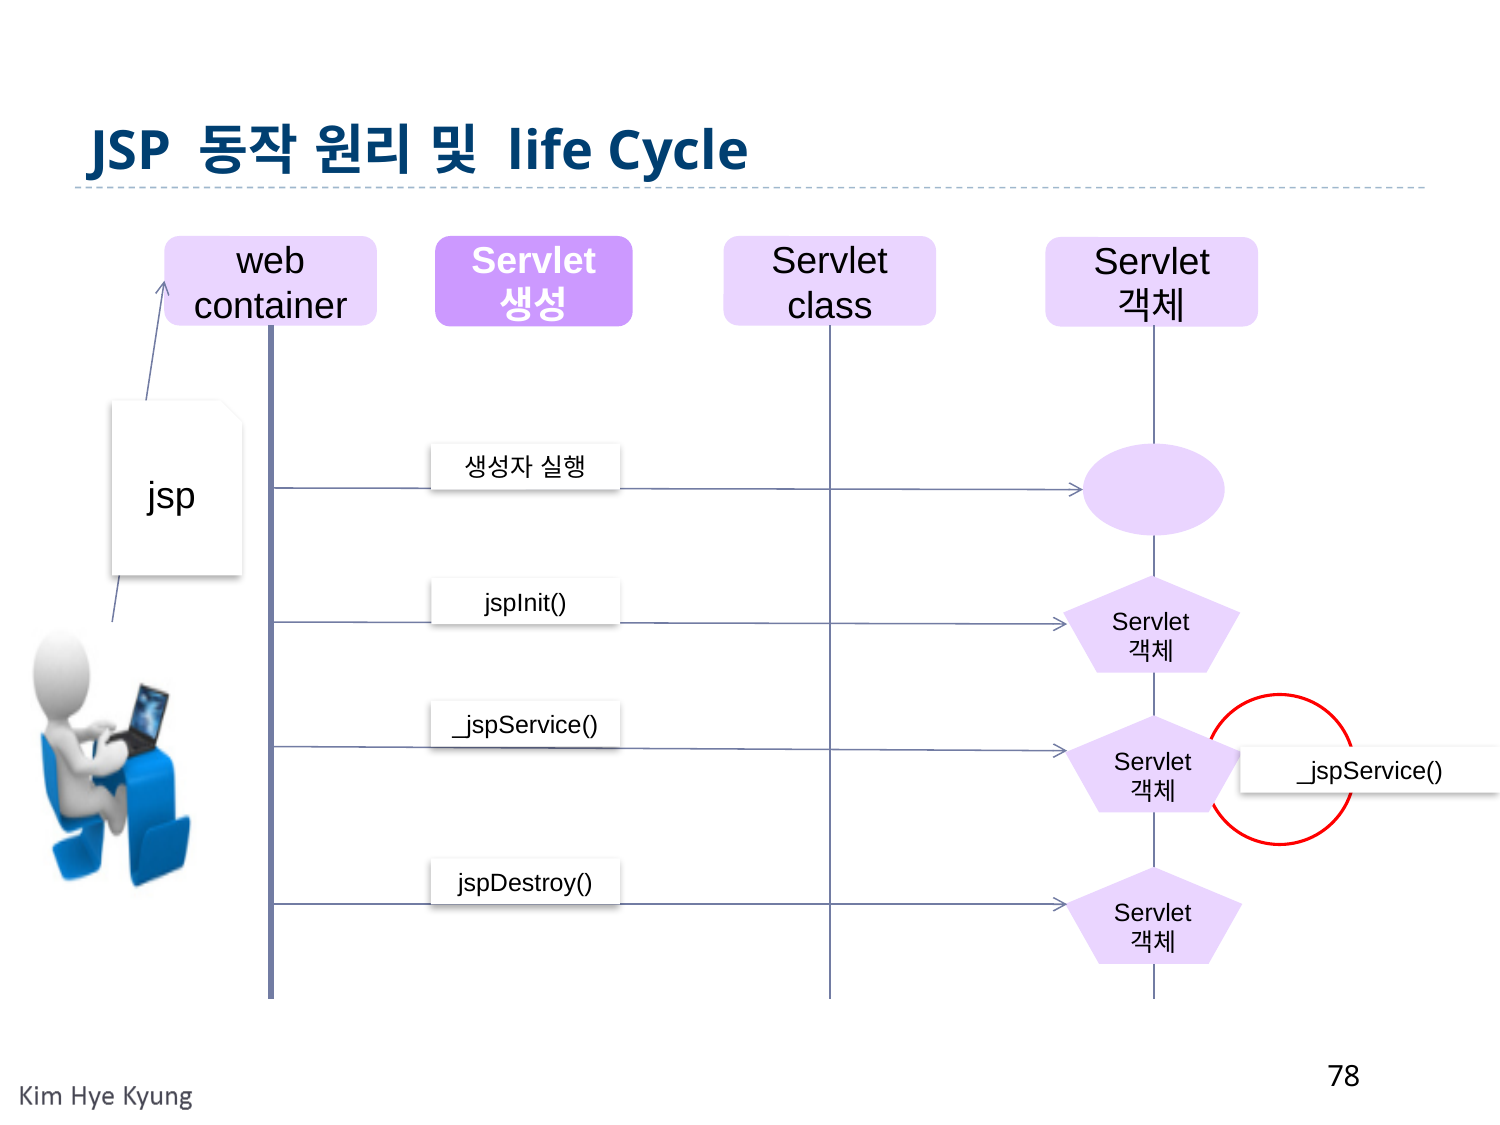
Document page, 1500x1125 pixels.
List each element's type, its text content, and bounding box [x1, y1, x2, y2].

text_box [111, 280, 165, 623]
title JSP 동작 원리 및 life Cycle [75, 24, 1425, 188]
slide_number 78 [1312, 1050, 1438, 1110]
picture [17, 621, 207, 905]
picture [0, 1068, 578, 1125]
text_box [164, 235, 1500, 999]
